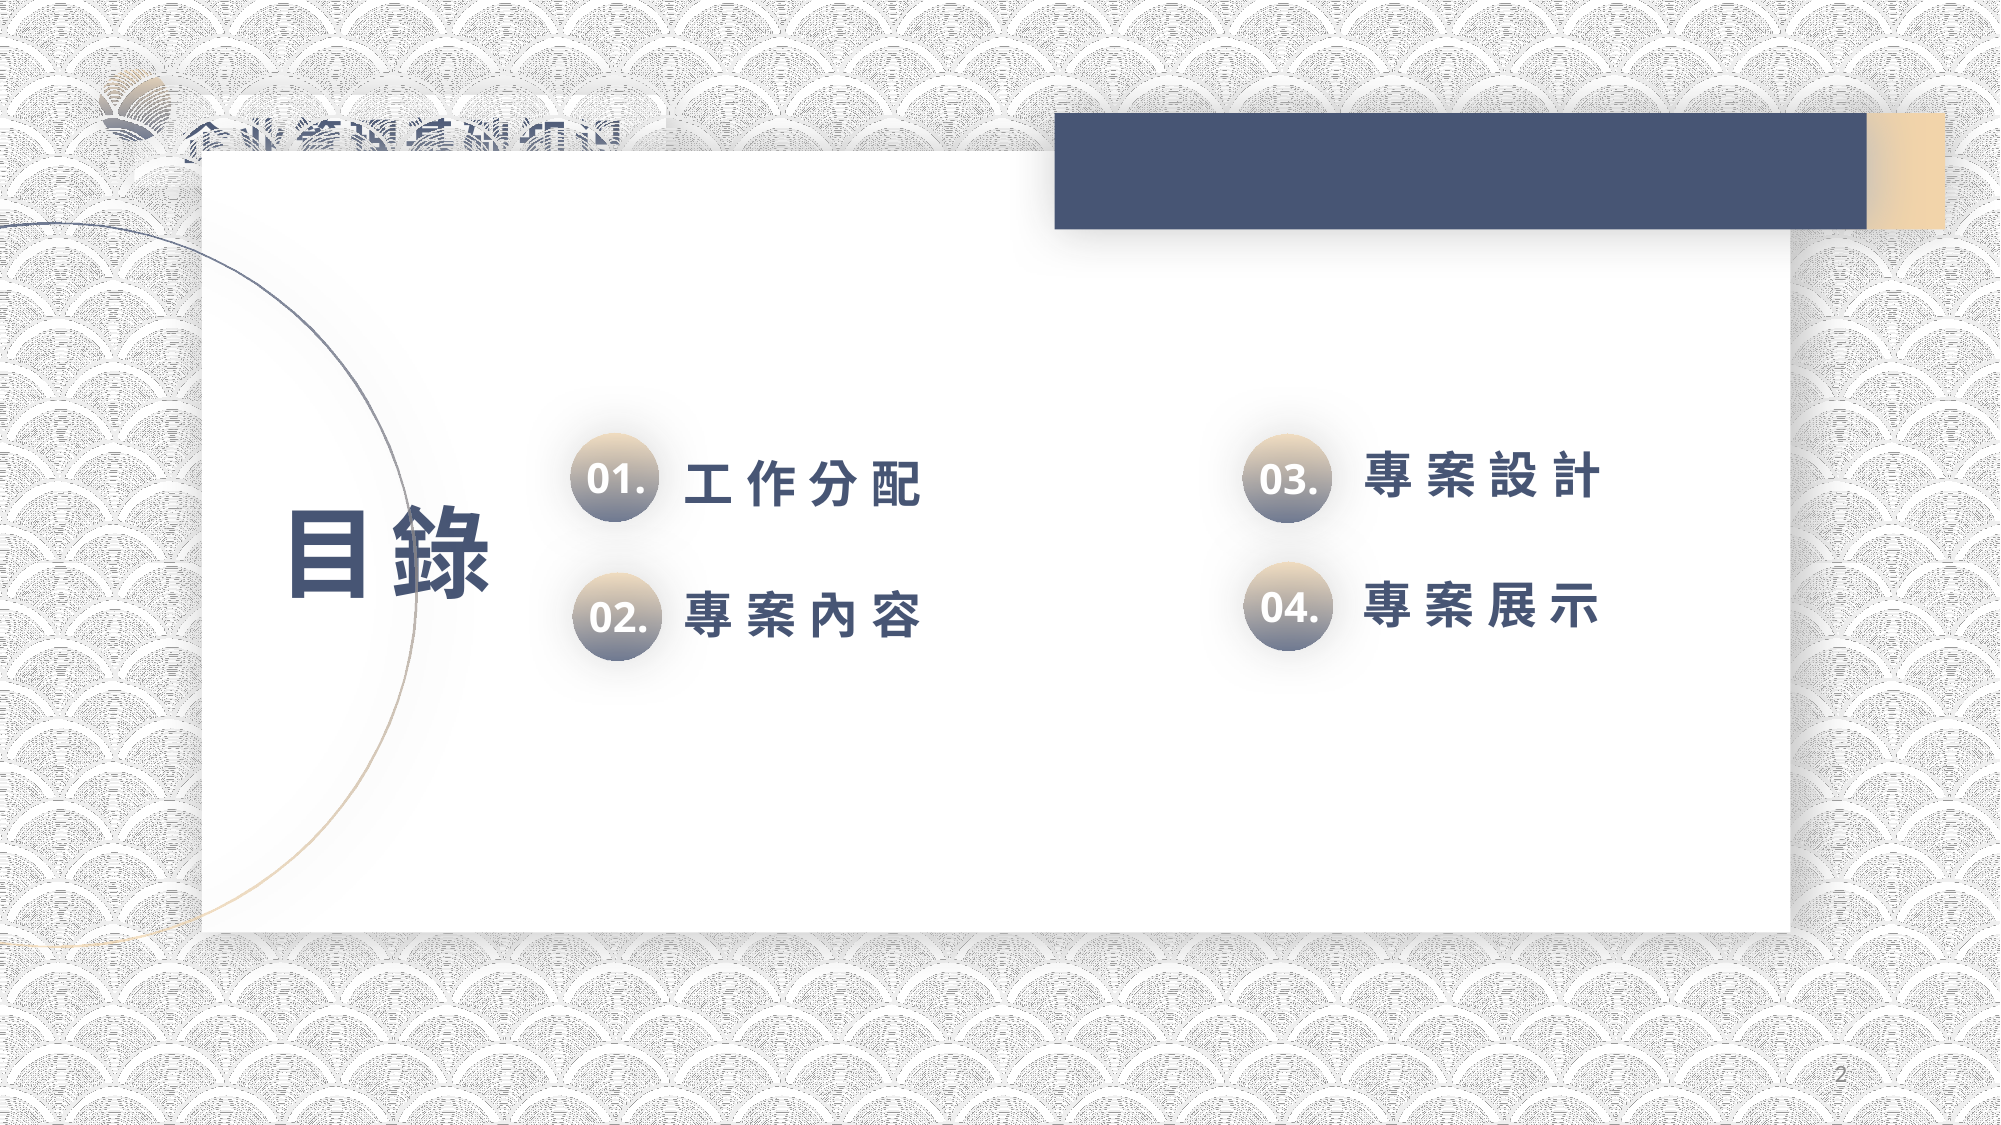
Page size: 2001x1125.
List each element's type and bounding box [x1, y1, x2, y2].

text_box [1054, 113, 1946, 230]
text_box [1243, 561, 1623, 651]
text_box [1242, 434, 1625, 523]
text_box [570, 432, 944, 522]
text_box [572, 572, 945, 661]
text_box [0, 0, 2000, 1125]
